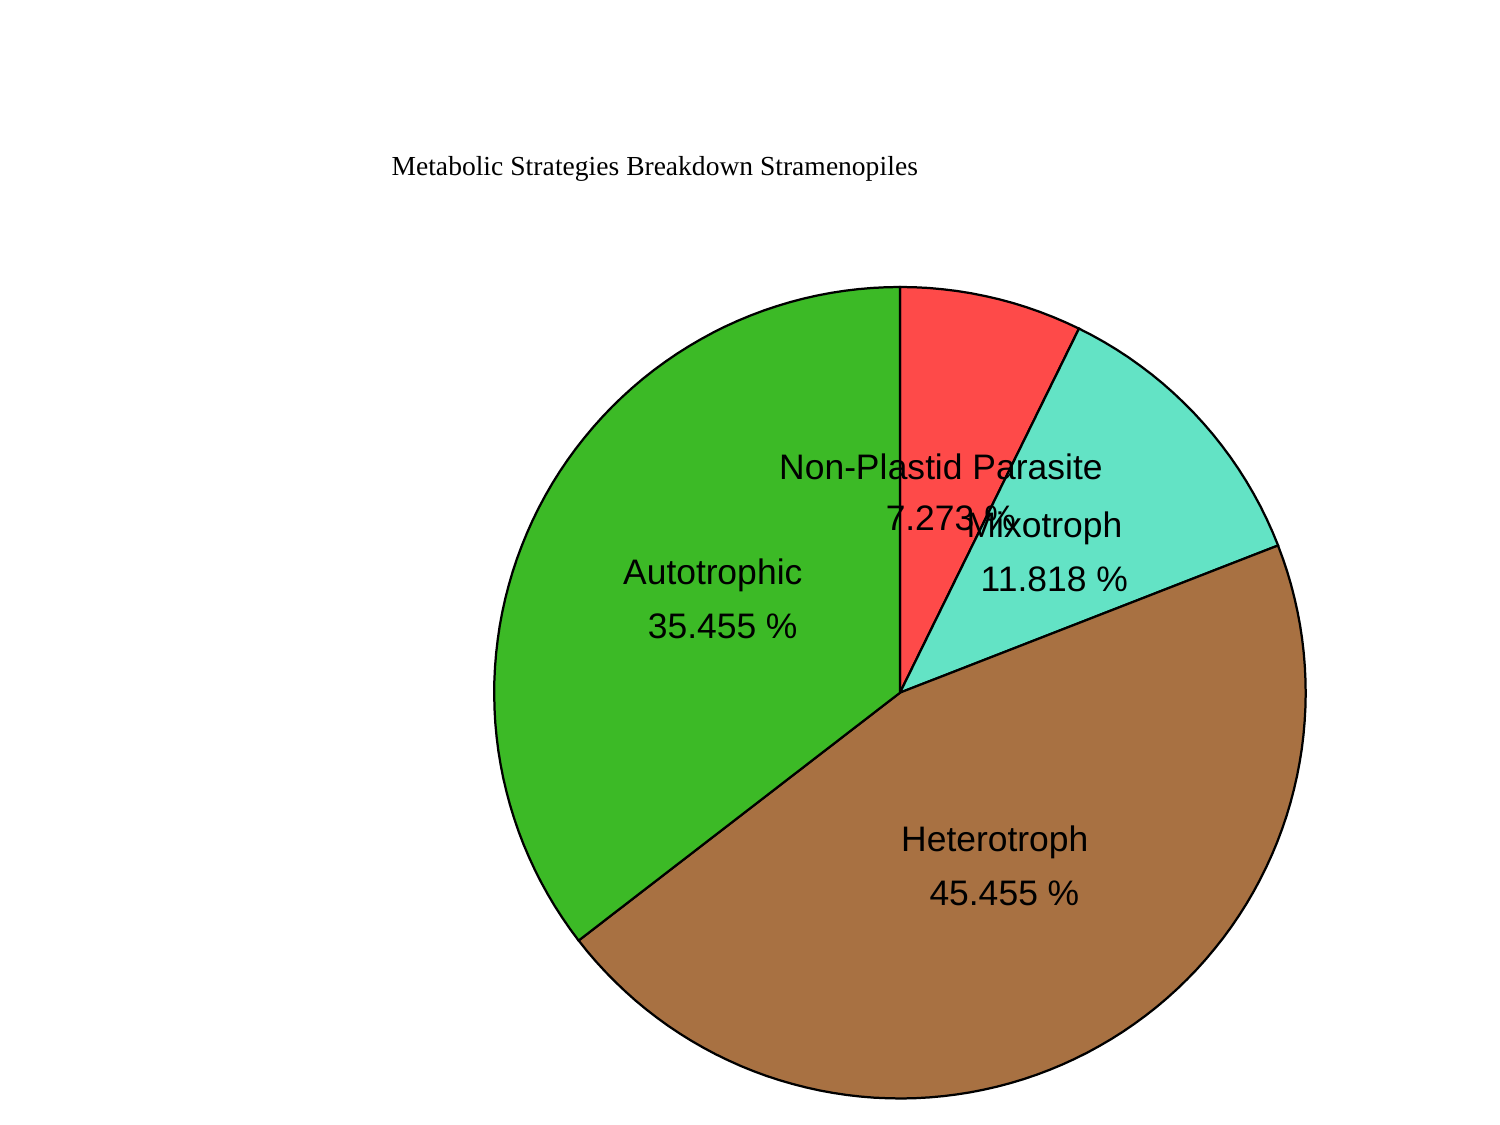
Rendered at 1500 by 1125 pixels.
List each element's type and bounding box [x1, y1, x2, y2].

text_box [149, 149, 1500, 1125]
